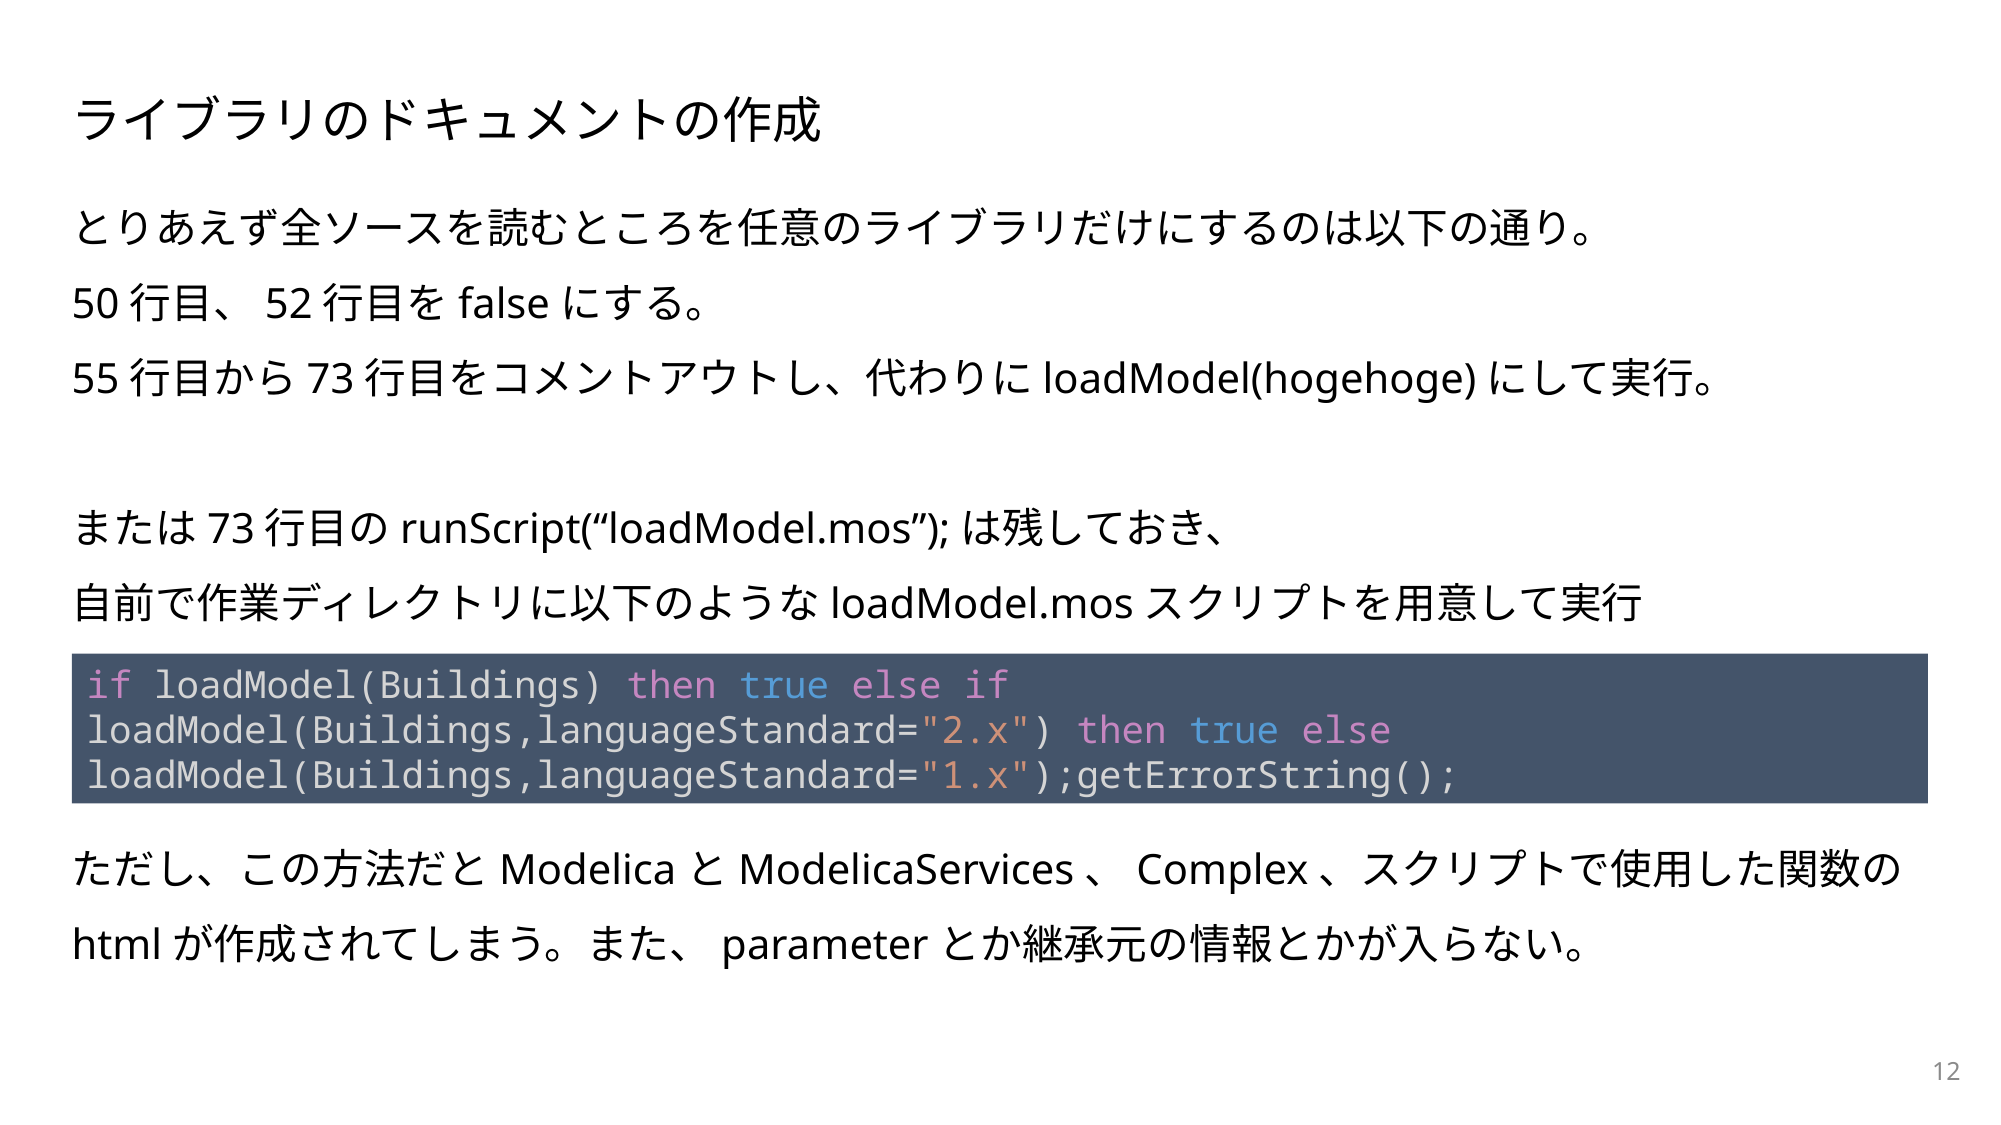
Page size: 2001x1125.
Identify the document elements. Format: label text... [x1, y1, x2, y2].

slide_number 12 [1525, 1042, 1976, 1103]
text_box if loadModel(Buildings) then true else if loadModel(Buildings,languageStandard="2.x") then true else loadModel(Buildings,languageStandard="1.x");getErrorString(); [71, 653, 1928, 804]
text_box ただし、この方法だとModelicaとModelicaServices、Complex、スクリプトで使用した関数のhtmlが作成されてしまう。また、parameterとか継承元の情報とかが入らない。 [56, 810, 1928, 976]
text_box とりあえず全ソースを読むところを任意のライブラリだけにするのは以下の通り。 50行目、52行目をfalseにする。 55行目から73行目をコメントアウトし、代わりにloadModel(hogehoge)にして実行。 または73行目のrunScript(“loadModel.mos”);は残しておき、 自前で作業ディレクトリに以下のようなloadModel.mosスクリプトを用意して実行 [56, 169, 1823, 635]
text_box ライブラリのドキュメントの作成 [57, 51, 1120, 156]
